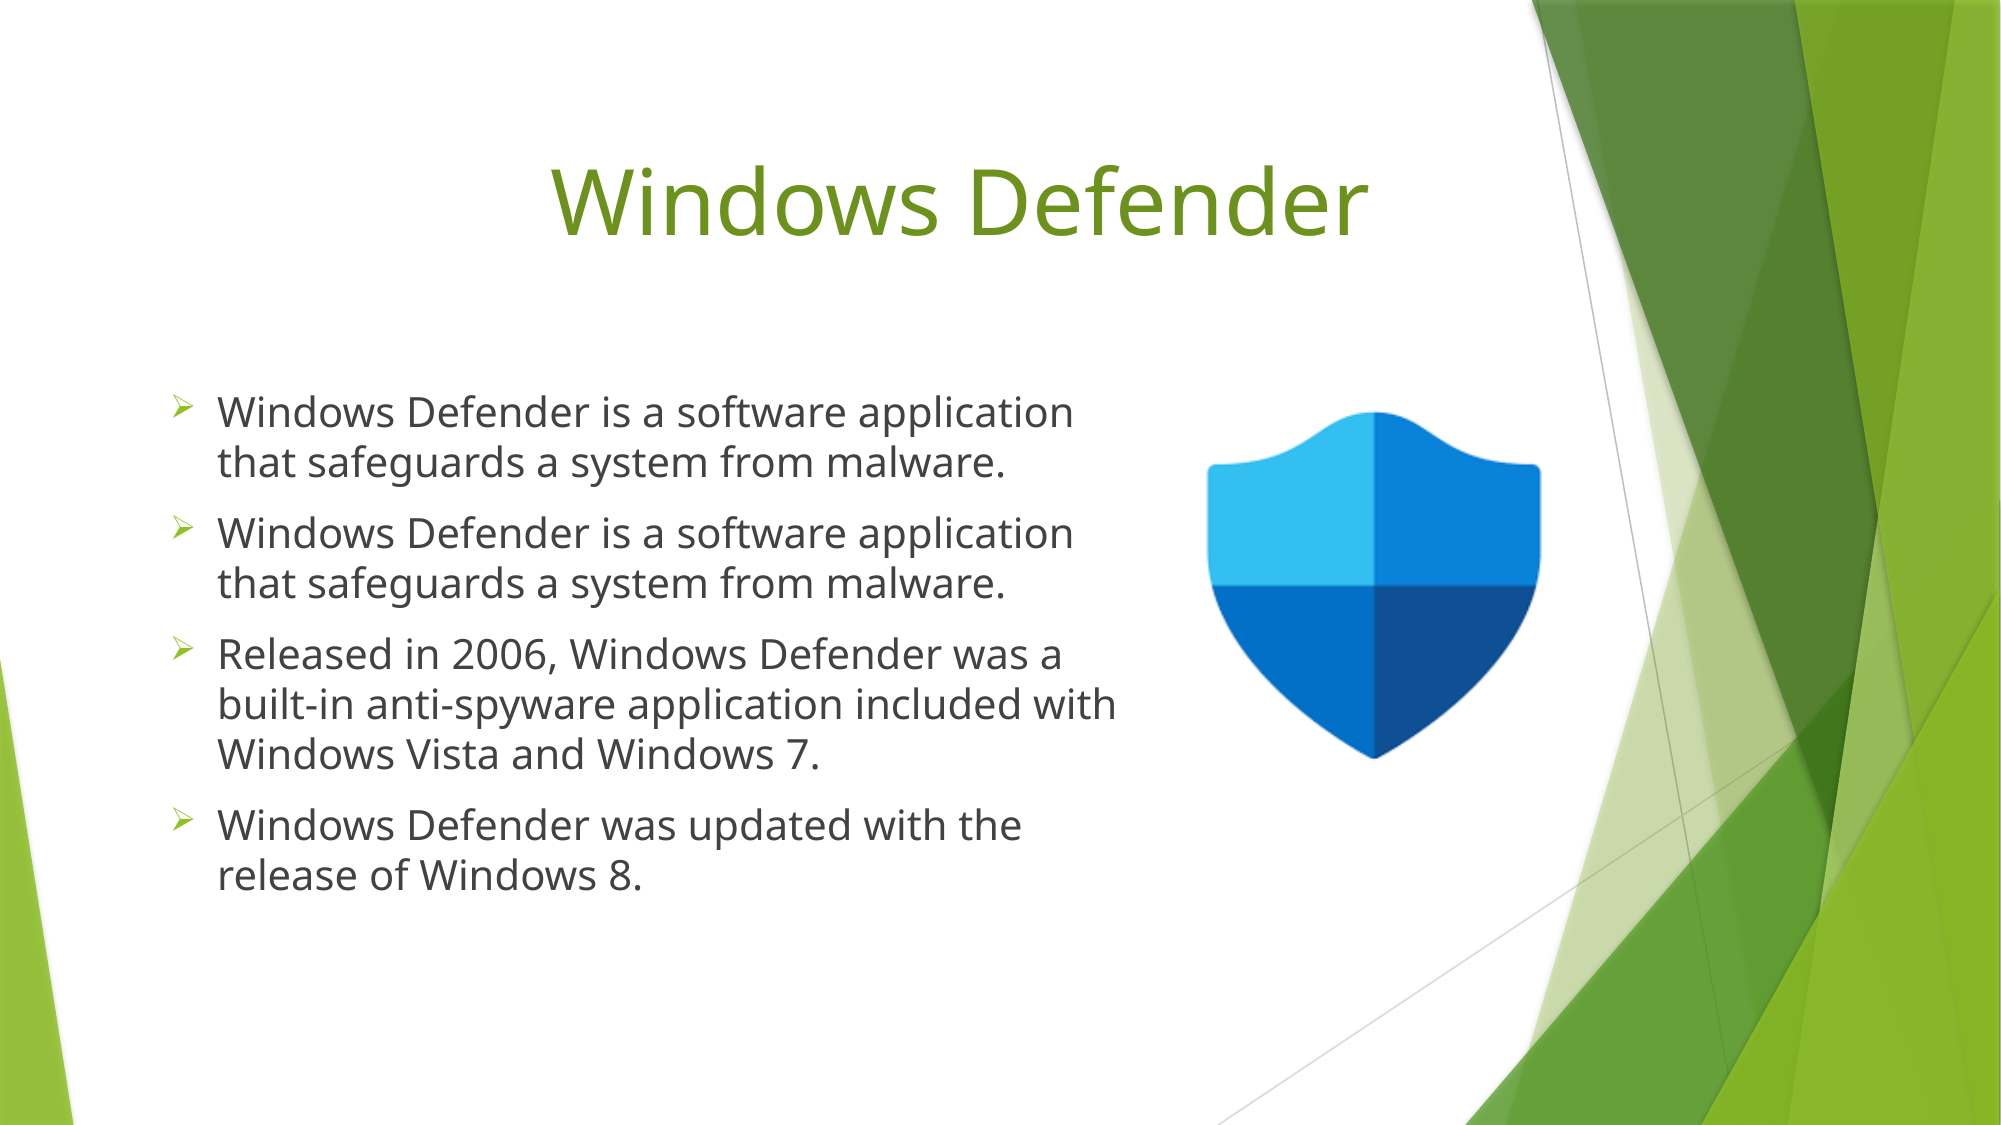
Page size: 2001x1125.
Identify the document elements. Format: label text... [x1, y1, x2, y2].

title Windows Defender [0, 129, 1946, 262]
list Windows Defender is a software application that safeguards a system from malware. Windows Defender is a software application that safeguards a system from malware. Released in 2006, Windows Defender was a built-in anti-spyware application included with Windows Vista and Windows 7. Windows Defender was updated with the release of Windows 8. [155, 378, 1152, 996]
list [1164, 377, 1586, 794]
